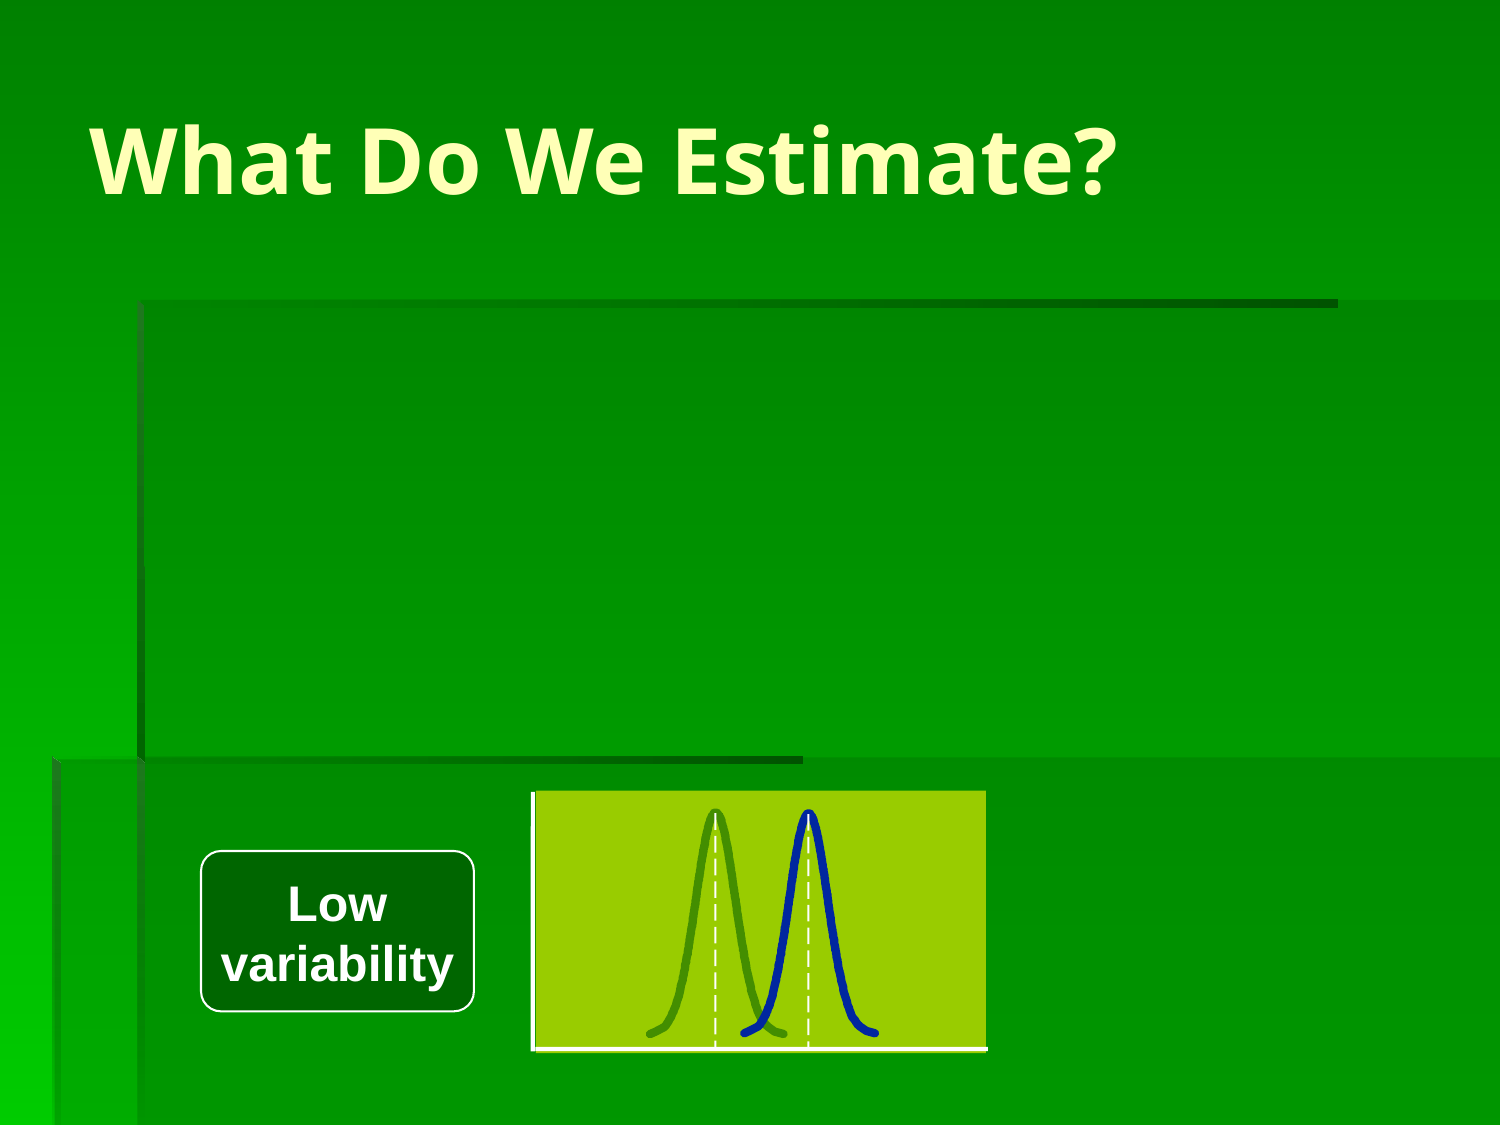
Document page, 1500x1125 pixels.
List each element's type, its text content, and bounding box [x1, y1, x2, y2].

text_box [535, 1049, 646, 1054]
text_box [743, 813, 876, 1049]
text_box [878, 1049, 986, 1054]
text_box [649, 812, 742, 1050]
title What Do We Estimate? [74, 39, 1451, 276]
text_box Low variability [201, 850, 474, 1012]
text_box [535, 790, 986, 1048]
